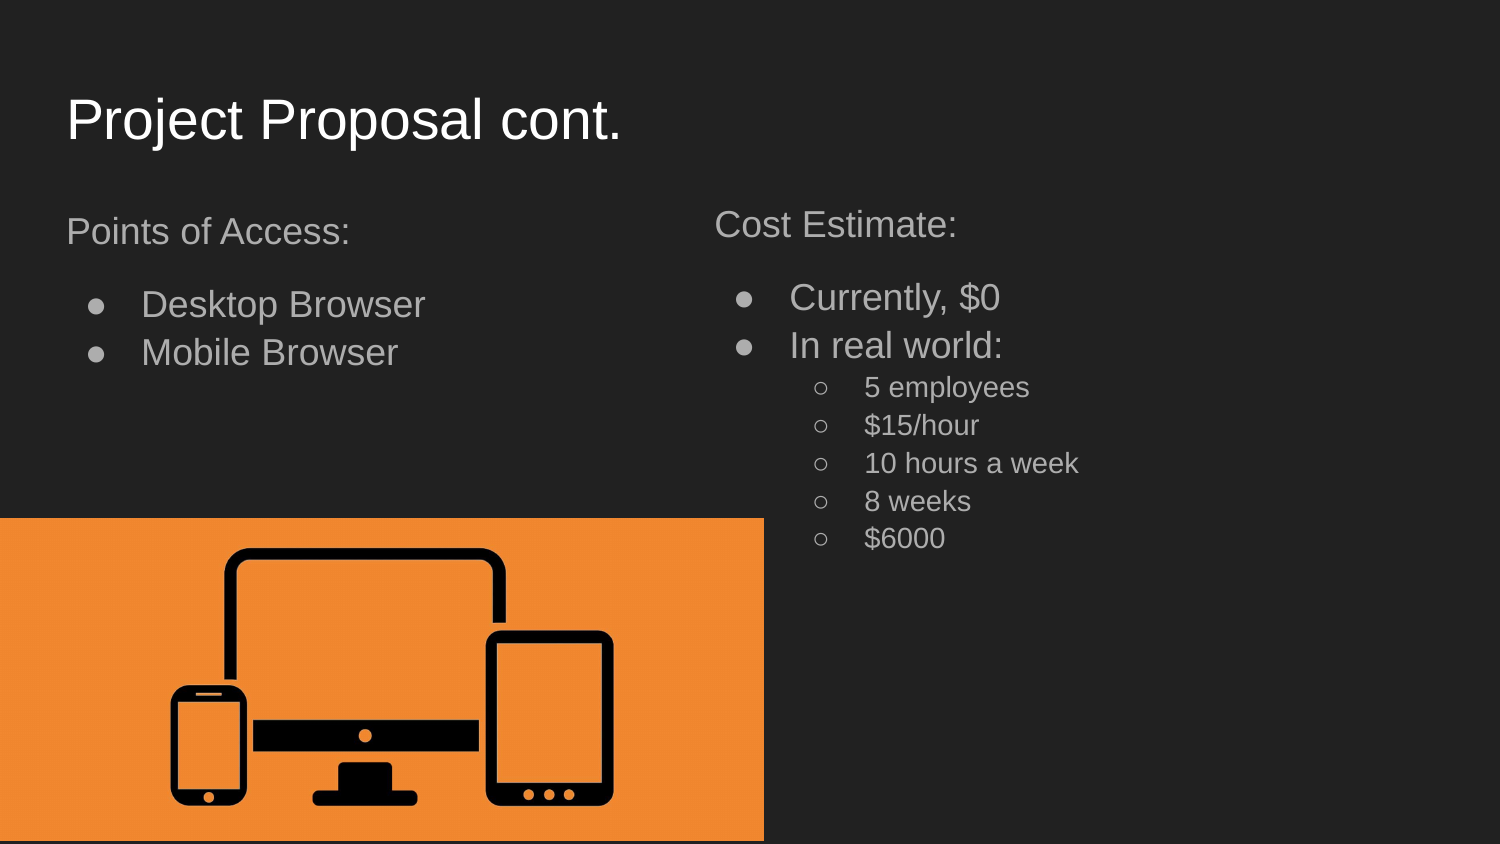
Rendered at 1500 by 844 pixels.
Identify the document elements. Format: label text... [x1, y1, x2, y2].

picture [0, 518, 764, 841]
title Project Proposal cont. [51, 72, 1449, 167]
list Cost Estimate: Currently, $0 In real world: 5 employees $15/hour 10 hours a week 8 weeks $6000 [699, 181, 1290, 743]
list Points of Access: Desktop Browser Mobile Browser [51, 189, 686, 517]
